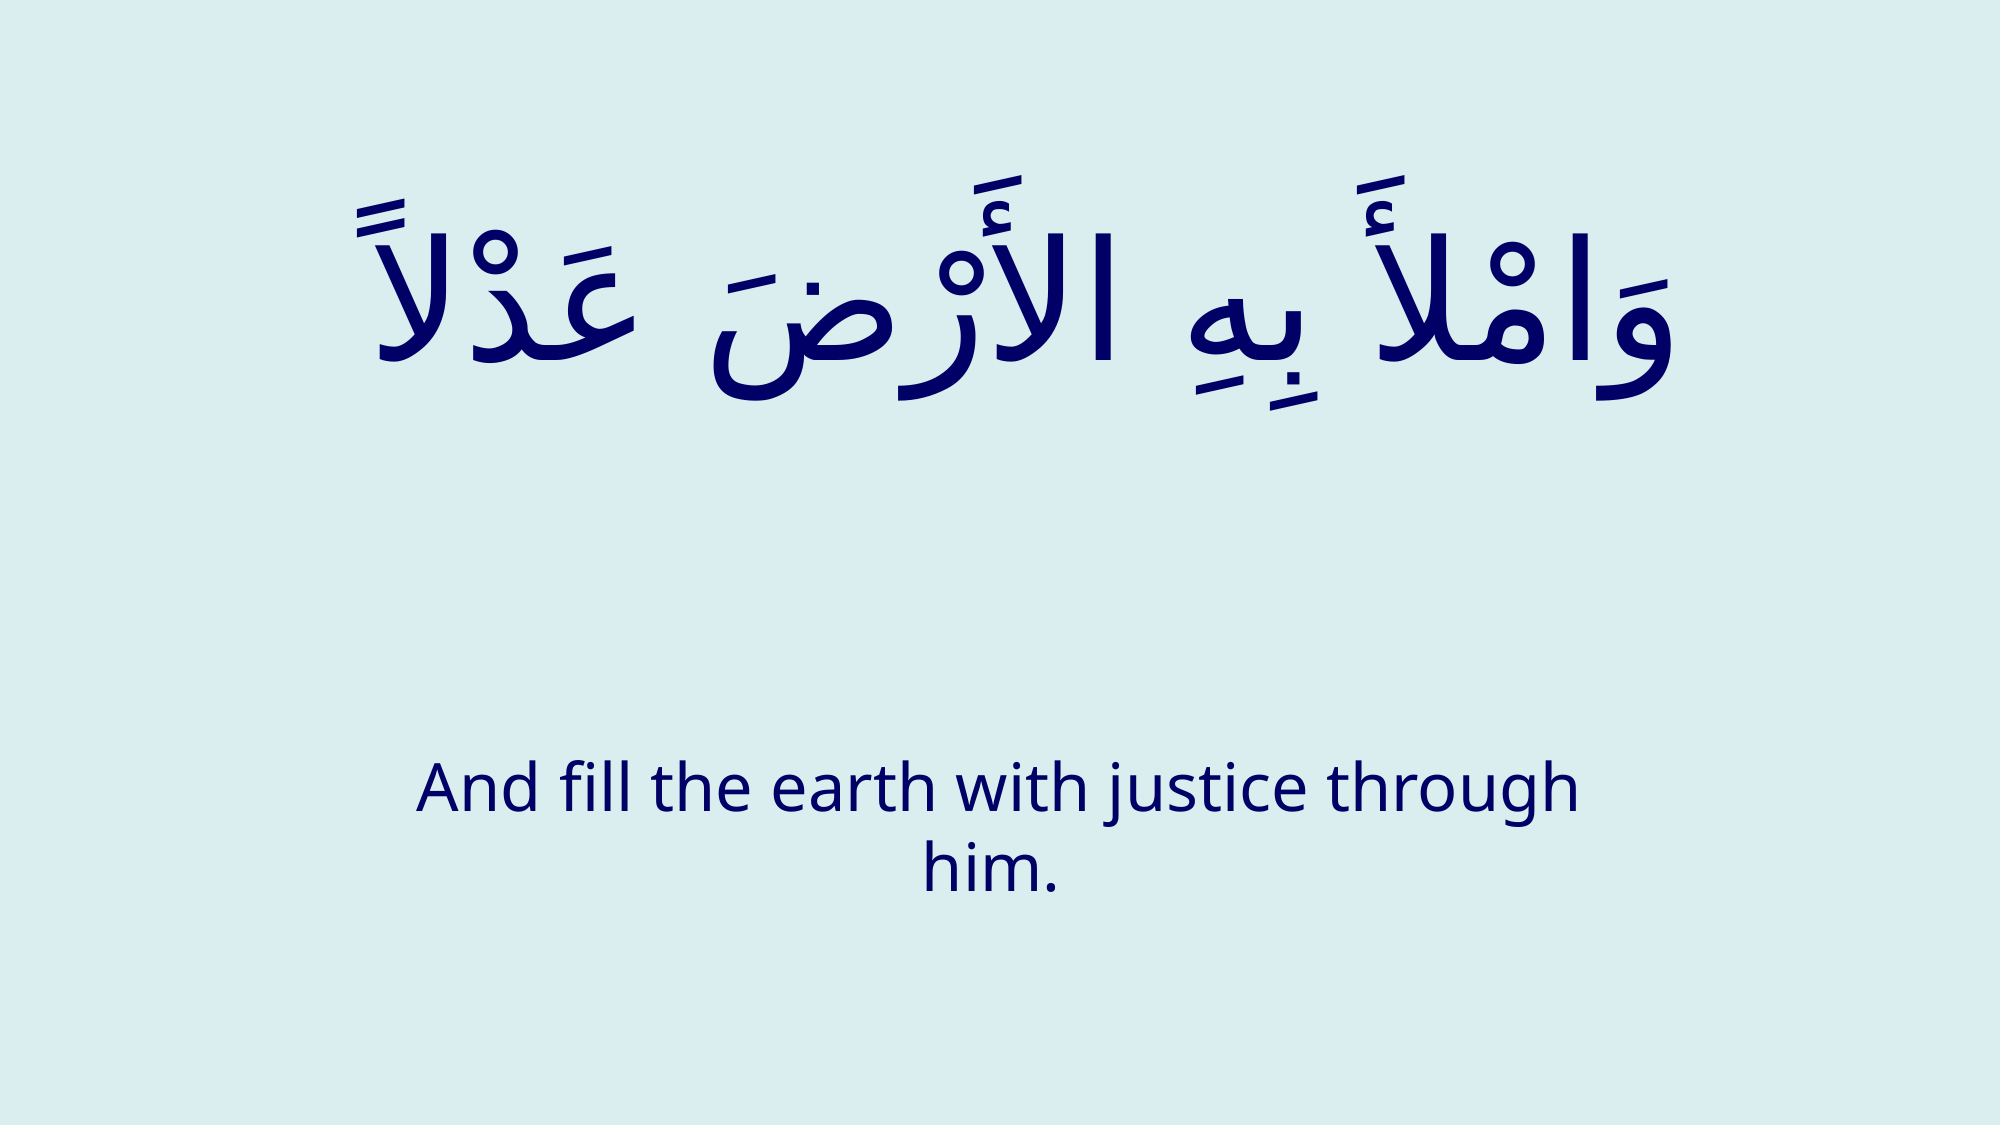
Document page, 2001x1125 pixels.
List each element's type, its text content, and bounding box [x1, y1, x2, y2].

list And fill the earth with justice through him. [356, 737, 1644, 1050]
title وَامْلأَ بِهِ الأَرْضَ عَدْلاً [0, 200, 2000, 388]
